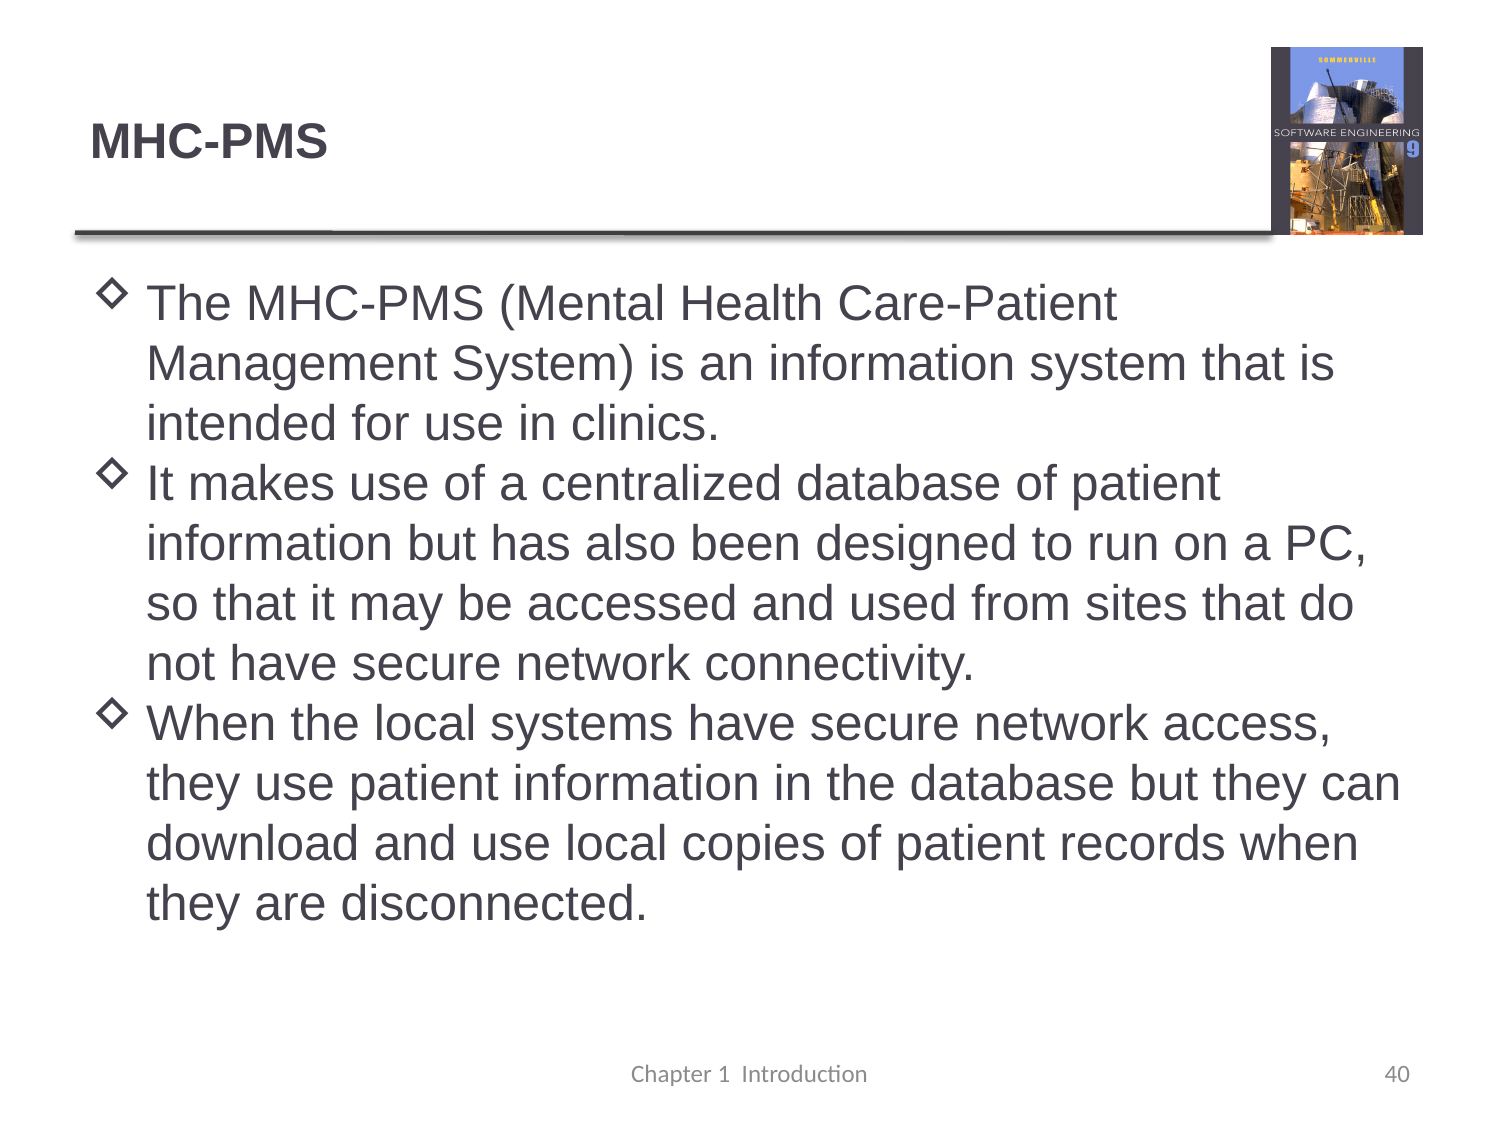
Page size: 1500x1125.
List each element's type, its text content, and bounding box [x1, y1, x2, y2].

text_box 40 [1074, 1042, 1425, 1103]
text_box The MHC-PMS (Mental Health Care-Patient Management System) is an information system that is intended for use in clinics. It makes use of a centralized database of patient information but has also been designed to run on a PC, so that it may be accessed and used from sites that do not have secure network connectivity. When the local systems have secure network access, they use patient information in the database but they can download and use local copies of patient records when they are disconnected. [75, 262, 1425, 1005]
text_box MHC-PMS [74, 45, 1272, 233]
text_box Chapter 1 Introduction [512, 1042, 988, 1103]
picture [1272, 47, 1423, 235]
